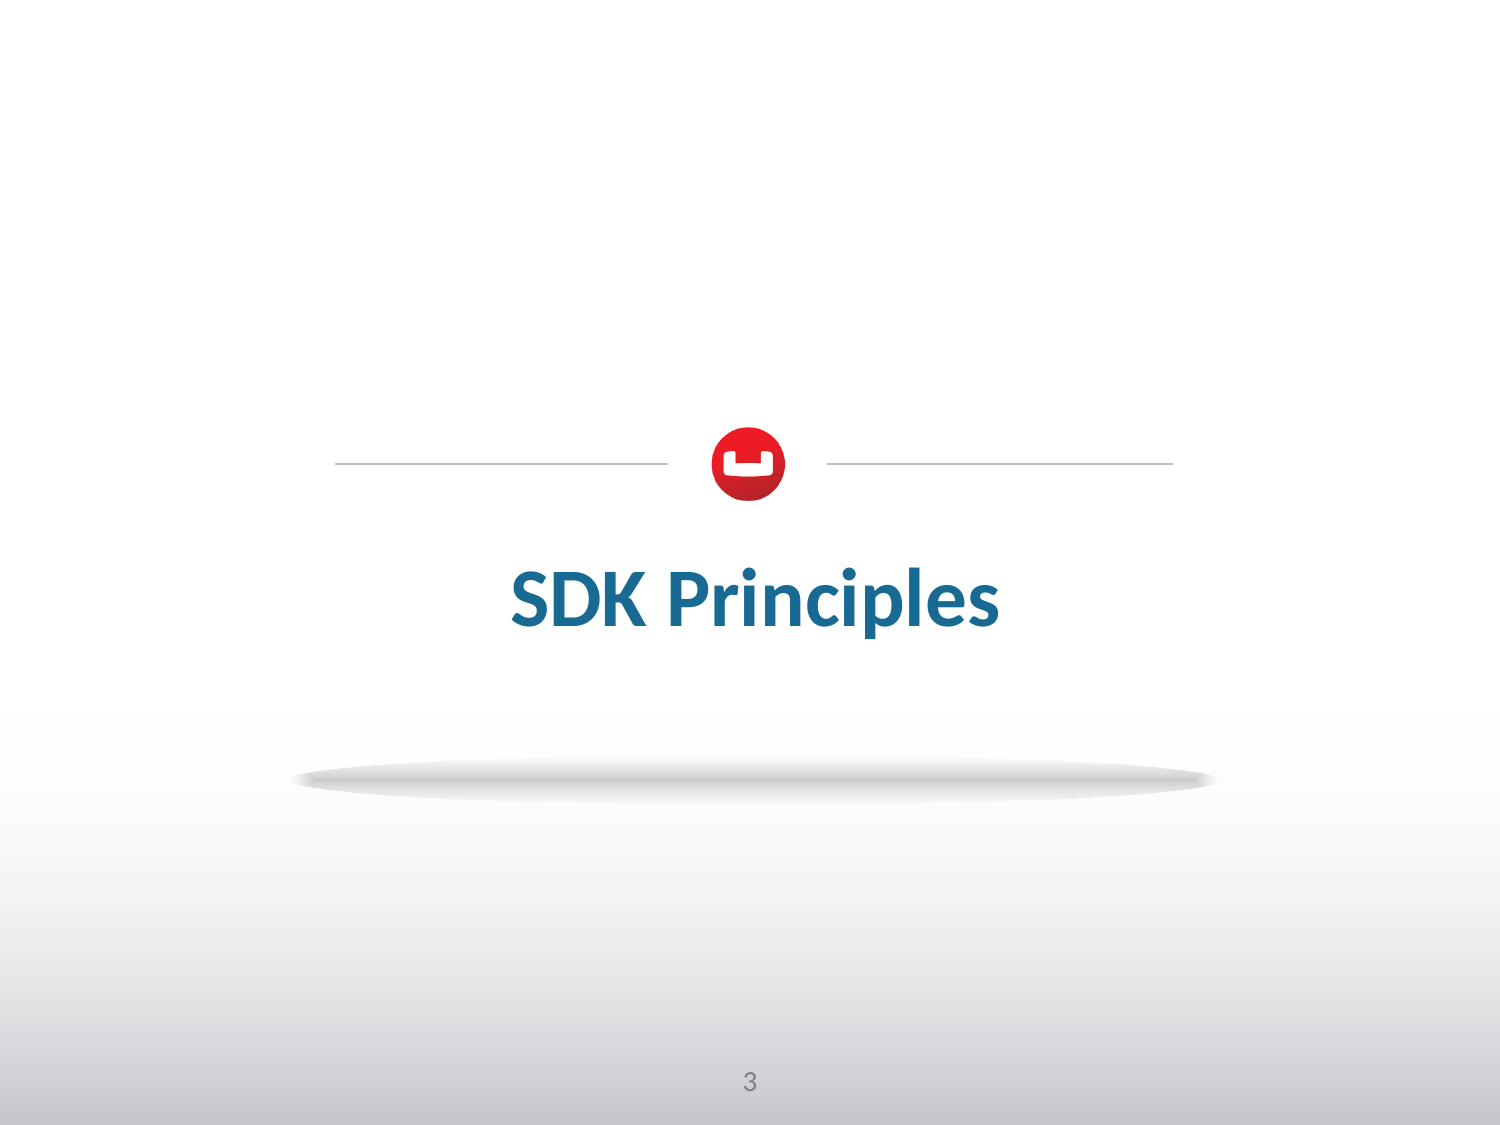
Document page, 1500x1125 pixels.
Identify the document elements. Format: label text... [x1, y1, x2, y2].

picture [668, 402, 828, 479]
title SDK Principles [118, 479, 1393, 721]
